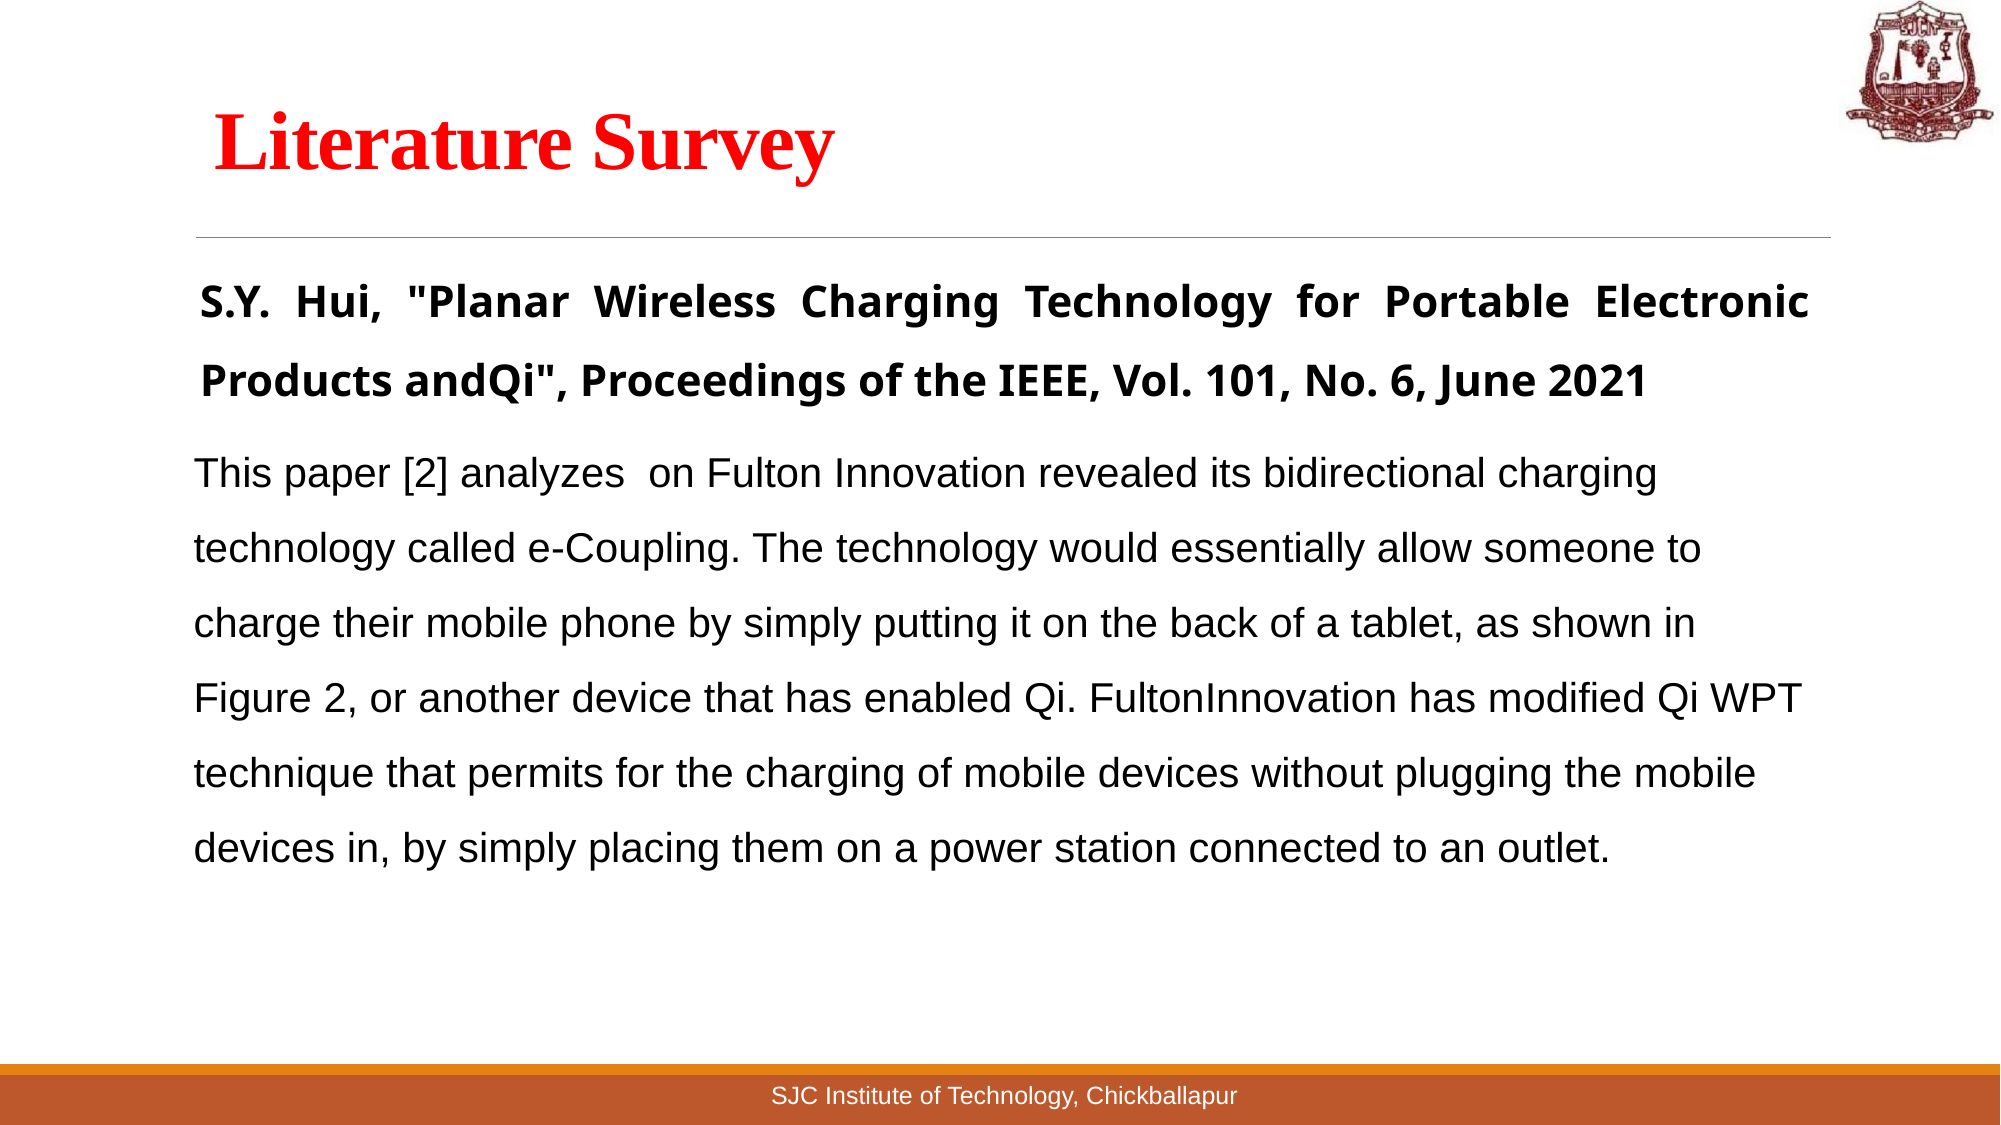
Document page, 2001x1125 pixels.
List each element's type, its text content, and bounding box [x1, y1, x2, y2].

footer SJC Institute of Technology, Chickballapur [688, 1065, 1322, 1125]
picture [1839, 0, 2000, 150]
list This paper [2] analyzes on Fulton Innovation revealed its bidirectional charging technology called e-Coupling. The technology would essentially allow someone to charge their mobile phone by simply putting it on the back of a tablet, as shown in Figure 2, or another device that has enabled Qi. FultonInnovation has modified Qi WPT technique that permits for the charging of mobile devices without plugging the mobile devices in, by simply placing them on a power station connected to an outlet. [193, 313, 1828, 842]
slide_number [179, 1059, 586, 1120]
slide_number [1624, 1059, 1840, 1120]
title Literature Survey [199, 63, 1850, 194]
text_box S.Y. Hui, "Planar Wireless Charging Technology for Portable Electronic Products andQi", Proceedings of the IEEE, Vol. 101, No. 6, June 2021 [185, 239, 1825, 413]
